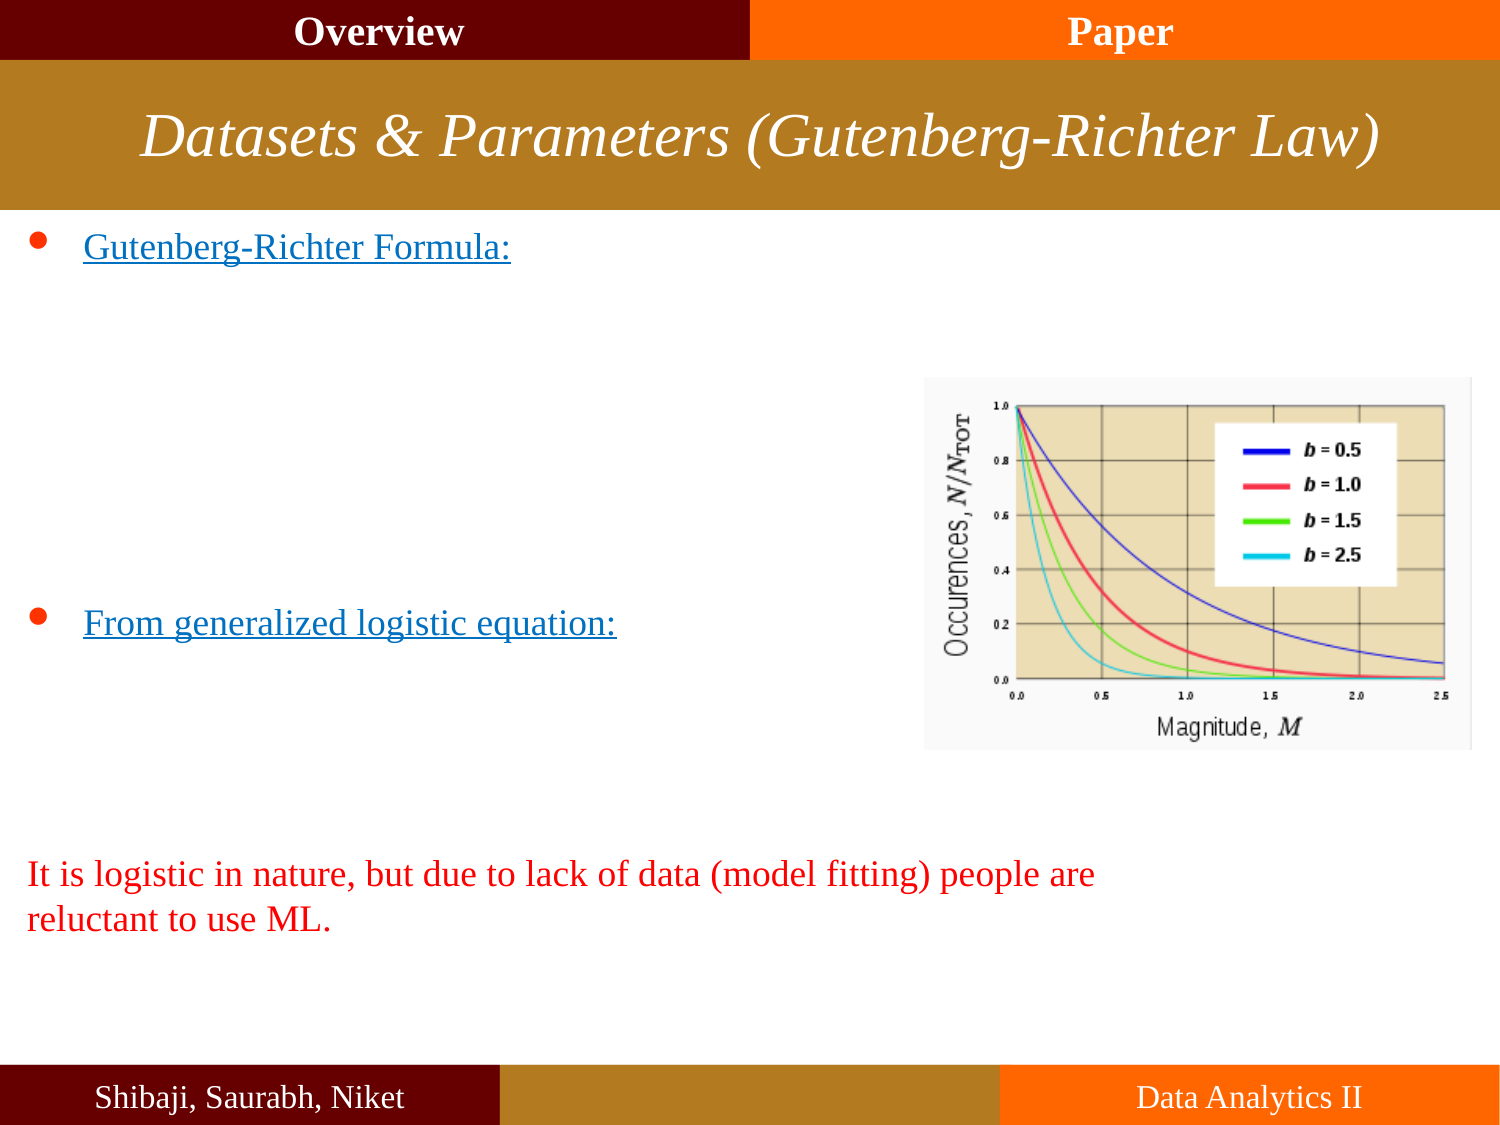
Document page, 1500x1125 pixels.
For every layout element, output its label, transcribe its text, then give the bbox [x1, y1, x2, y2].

picture [924, 377, 1472, 750]
text_box [498, 1063, 998, 1125]
list Overview [0, 0, 759, 63]
title Datasets & Parameters (Gutenberg-Richter Law) [22, 87, 1500, 176]
text_box Data Analytics II [998, 1063, 1500, 1125]
list Paper [759, 0, 1500, 63]
text_box Shibaji, Saurabh, Niket [0, 1063, 498, 1125]
